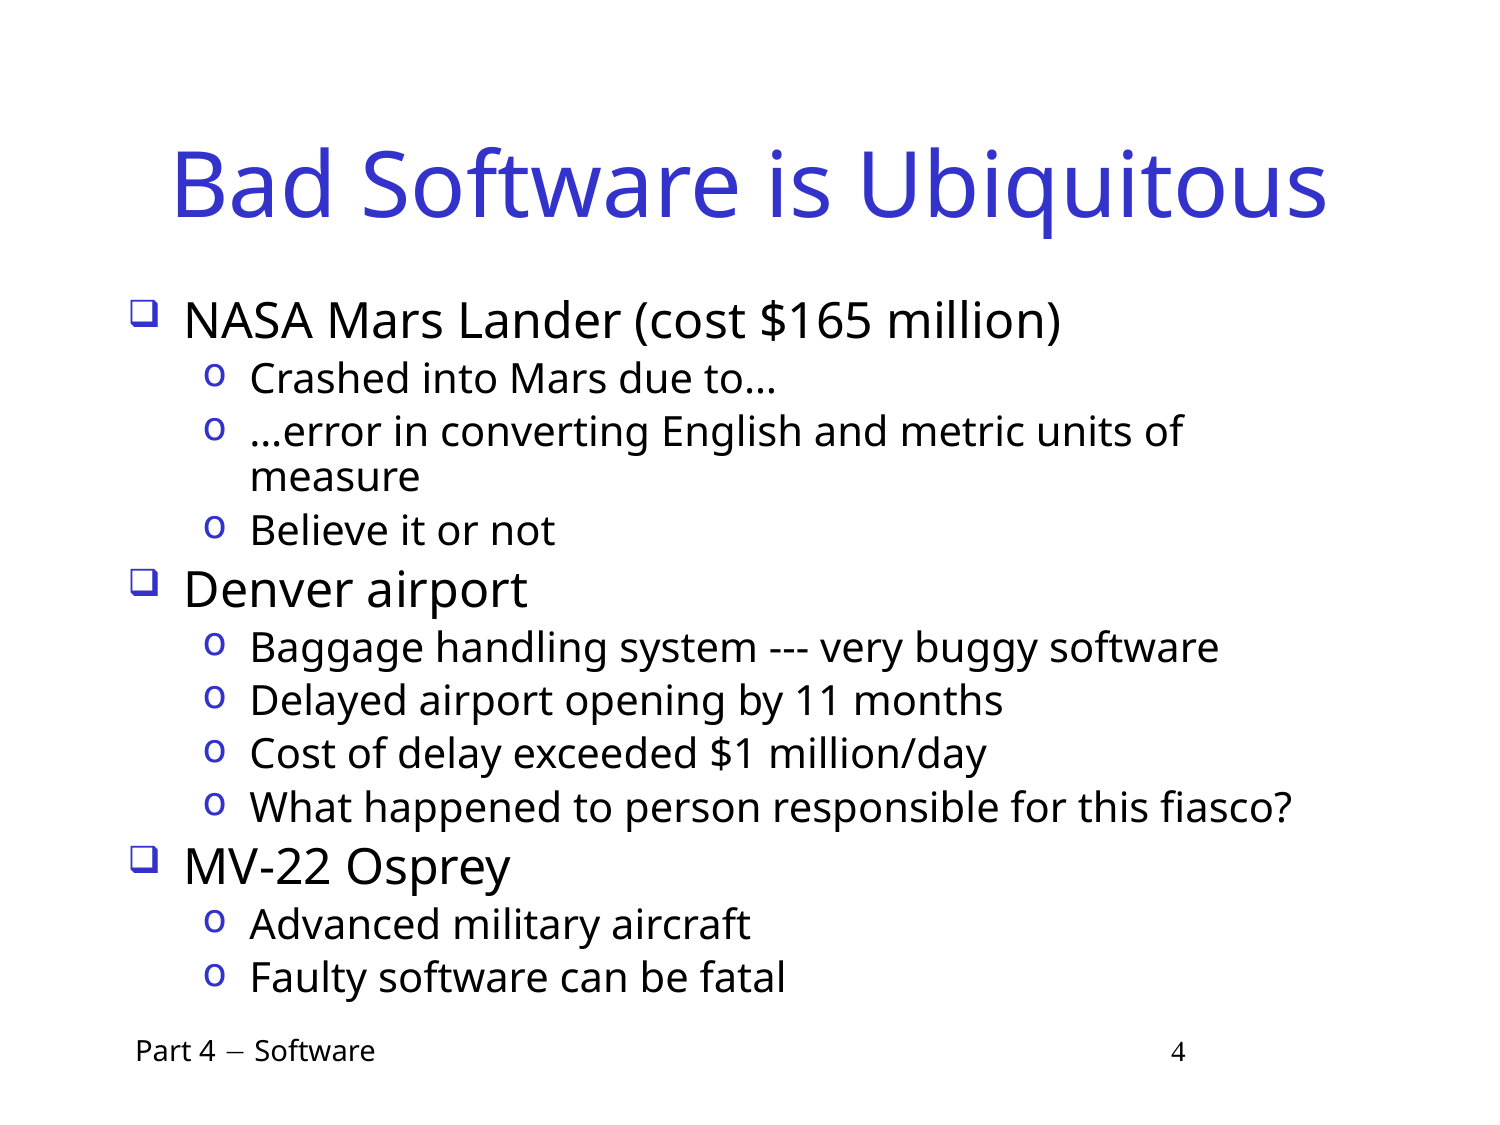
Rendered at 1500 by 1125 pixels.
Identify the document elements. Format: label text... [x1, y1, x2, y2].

footer Part 4  Software 4 [112, 1024, 1401, 1101]
title Bad Software is Ubiquitous [112, 87, 1388, 276]
list NASA Mars Lander (cost $165 million) Crashed into Mars due to… …error in converting English and metric units of measure Believe it or not Denver airport Baggage handling system --- very buggy software Delayed airport opening by 11 months Cost of delay exceeded $1 million/day What happened to person responsible for this fiasco? MV-22 Osprey Advanced military aircraft Faulty software can be fatal [112, 287, 1376, 988]
